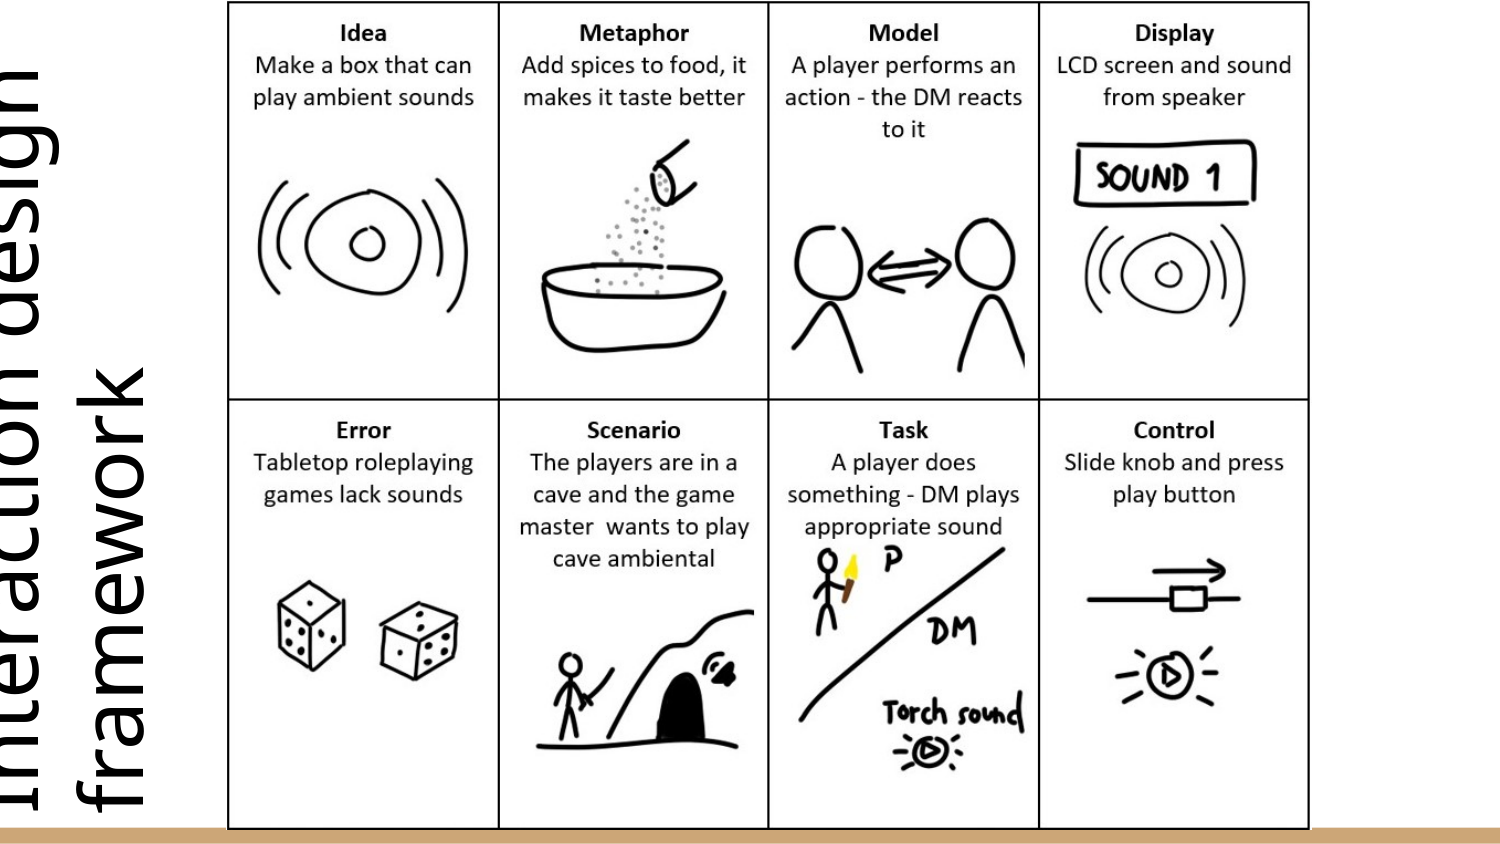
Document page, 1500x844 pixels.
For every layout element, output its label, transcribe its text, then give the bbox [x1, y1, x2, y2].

title Interaction design framework [17, 0, 177, 830]
picture [225, 0, 1313, 830]
